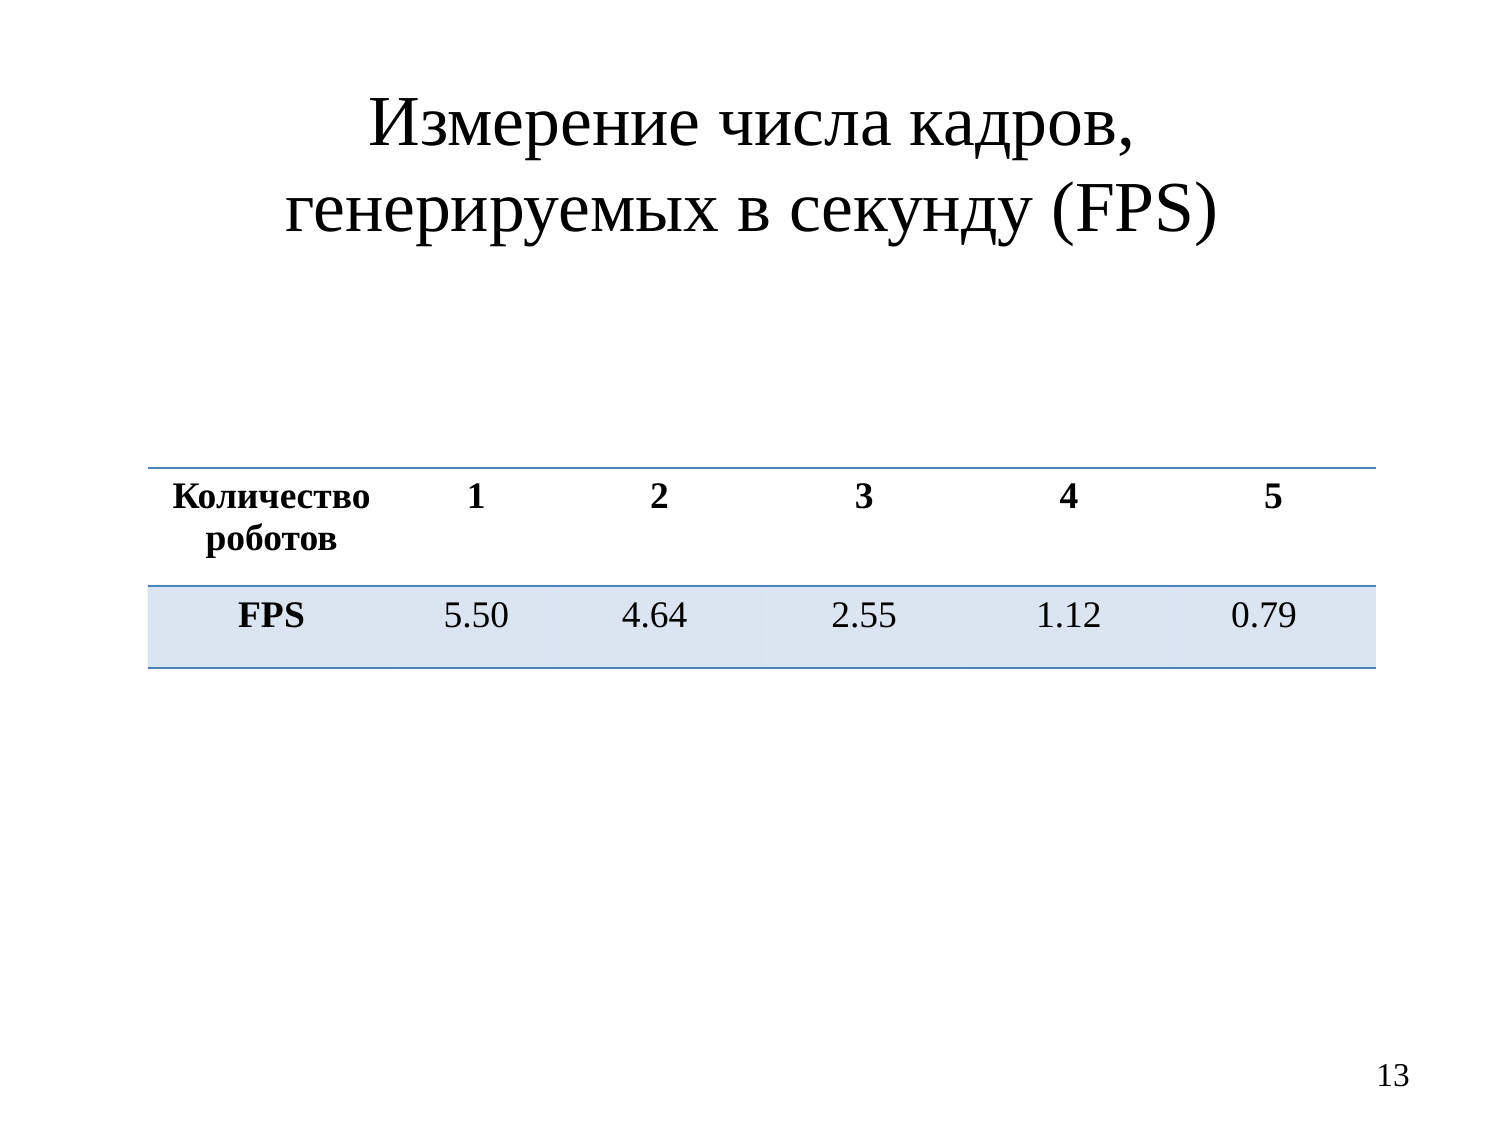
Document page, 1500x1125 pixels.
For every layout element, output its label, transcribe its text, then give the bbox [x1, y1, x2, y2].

table_cell 2.55 [762, 587, 966, 667]
table_header 4 [966, 469, 1171, 585]
table_cell FPS [148, 587, 396, 667]
table_header 1 [396, 469, 557, 585]
table_cell 5.50 [396, 587, 557, 667]
slide_number 13 [1074, 1042, 1425, 1103]
title Измерение числа кадров, генерируемых в секунду (FPS) [76, 66, 1427, 254]
table_cell 0.79 [1171, 587, 1376, 667]
table_header Количество роботов [148, 469, 396, 585]
table_cell 1.12 [966, 587, 1171, 667]
table_header 3 [762, 469, 966, 585]
table_header 2 [557, 469, 762, 585]
table_cell 4.64 [557, 587, 762, 667]
table_header 5 [1171, 469, 1376, 585]
